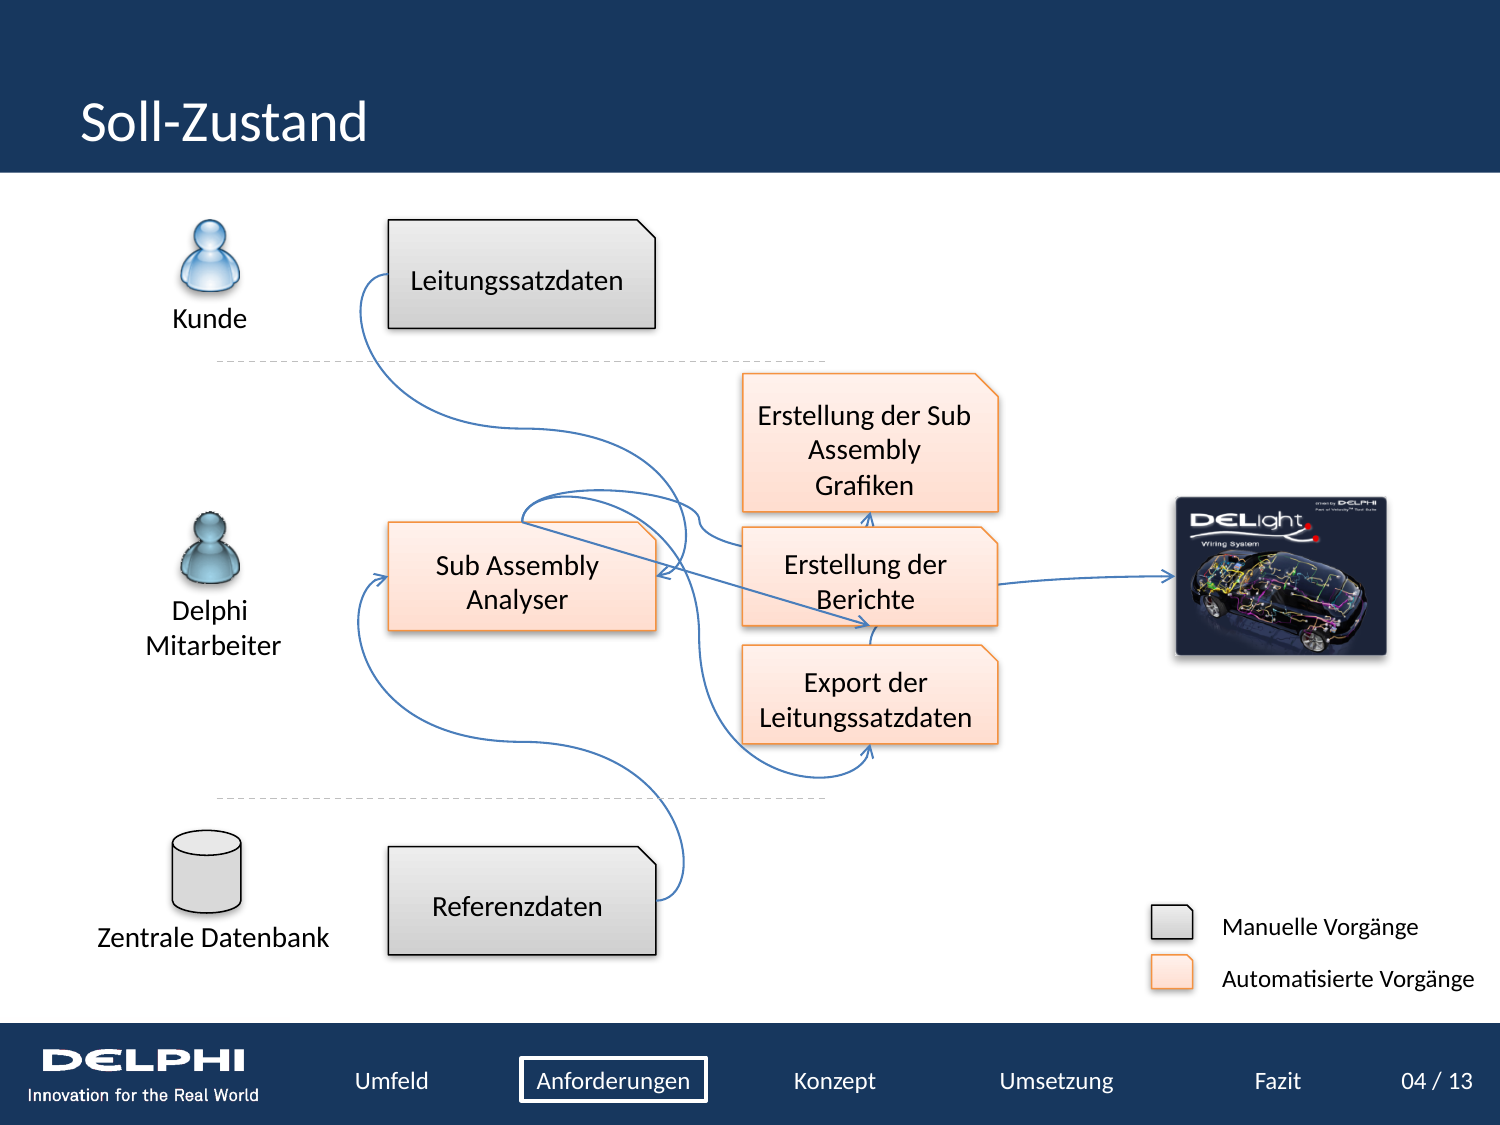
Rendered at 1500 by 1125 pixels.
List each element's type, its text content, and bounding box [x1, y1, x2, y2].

text_box Automatisierte Vorgänge [1207, 954, 1477, 1000]
text_box Export der Leitungssatzdaten [741, 644, 999, 745]
text_box Konzept [741, 1056, 929, 1103]
title Soll-Zustand [64, 45, 1425, 161]
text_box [129, 511, 298, 670]
text_box Manuelle Vorgänge [1207, 903, 1477, 948]
text_box Umfeld [298, 1056, 486, 1103]
text_box Umsetzung [962, 1056, 1151, 1103]
text_box [1150, 904, 1194, 940]
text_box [655, 581, 743, 695]
text_box Anforderungen [519, 1056, 708, 1103]
text_box Sub Assembly Analyser [387, 521, 650, 632]
text_box Fazit [1184, 1056, 1371, 1103]
text_box [1150, 954, 1194, 990]
text_box Leitungssatzdaten [387, 219, 656, 330]
text_box Erstellung der Sub Assembly Grafiken [742, 372, 999, 513]
picture [1174, 496, 1387, 656]
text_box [655, 442, 744, 575]
text_box Erstellung der Berichte [747, 526, 999, 627]
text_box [156, 219, 264, 343]
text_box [997, 575, 1176, 695]
text_box Referenzdaten [387, 845, 657, 956]
text_box 04 / 13 [1371, 1056, 1490, 1103]
picture [0, 1017, 290, 1125]
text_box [80, 830, 347, 962]
